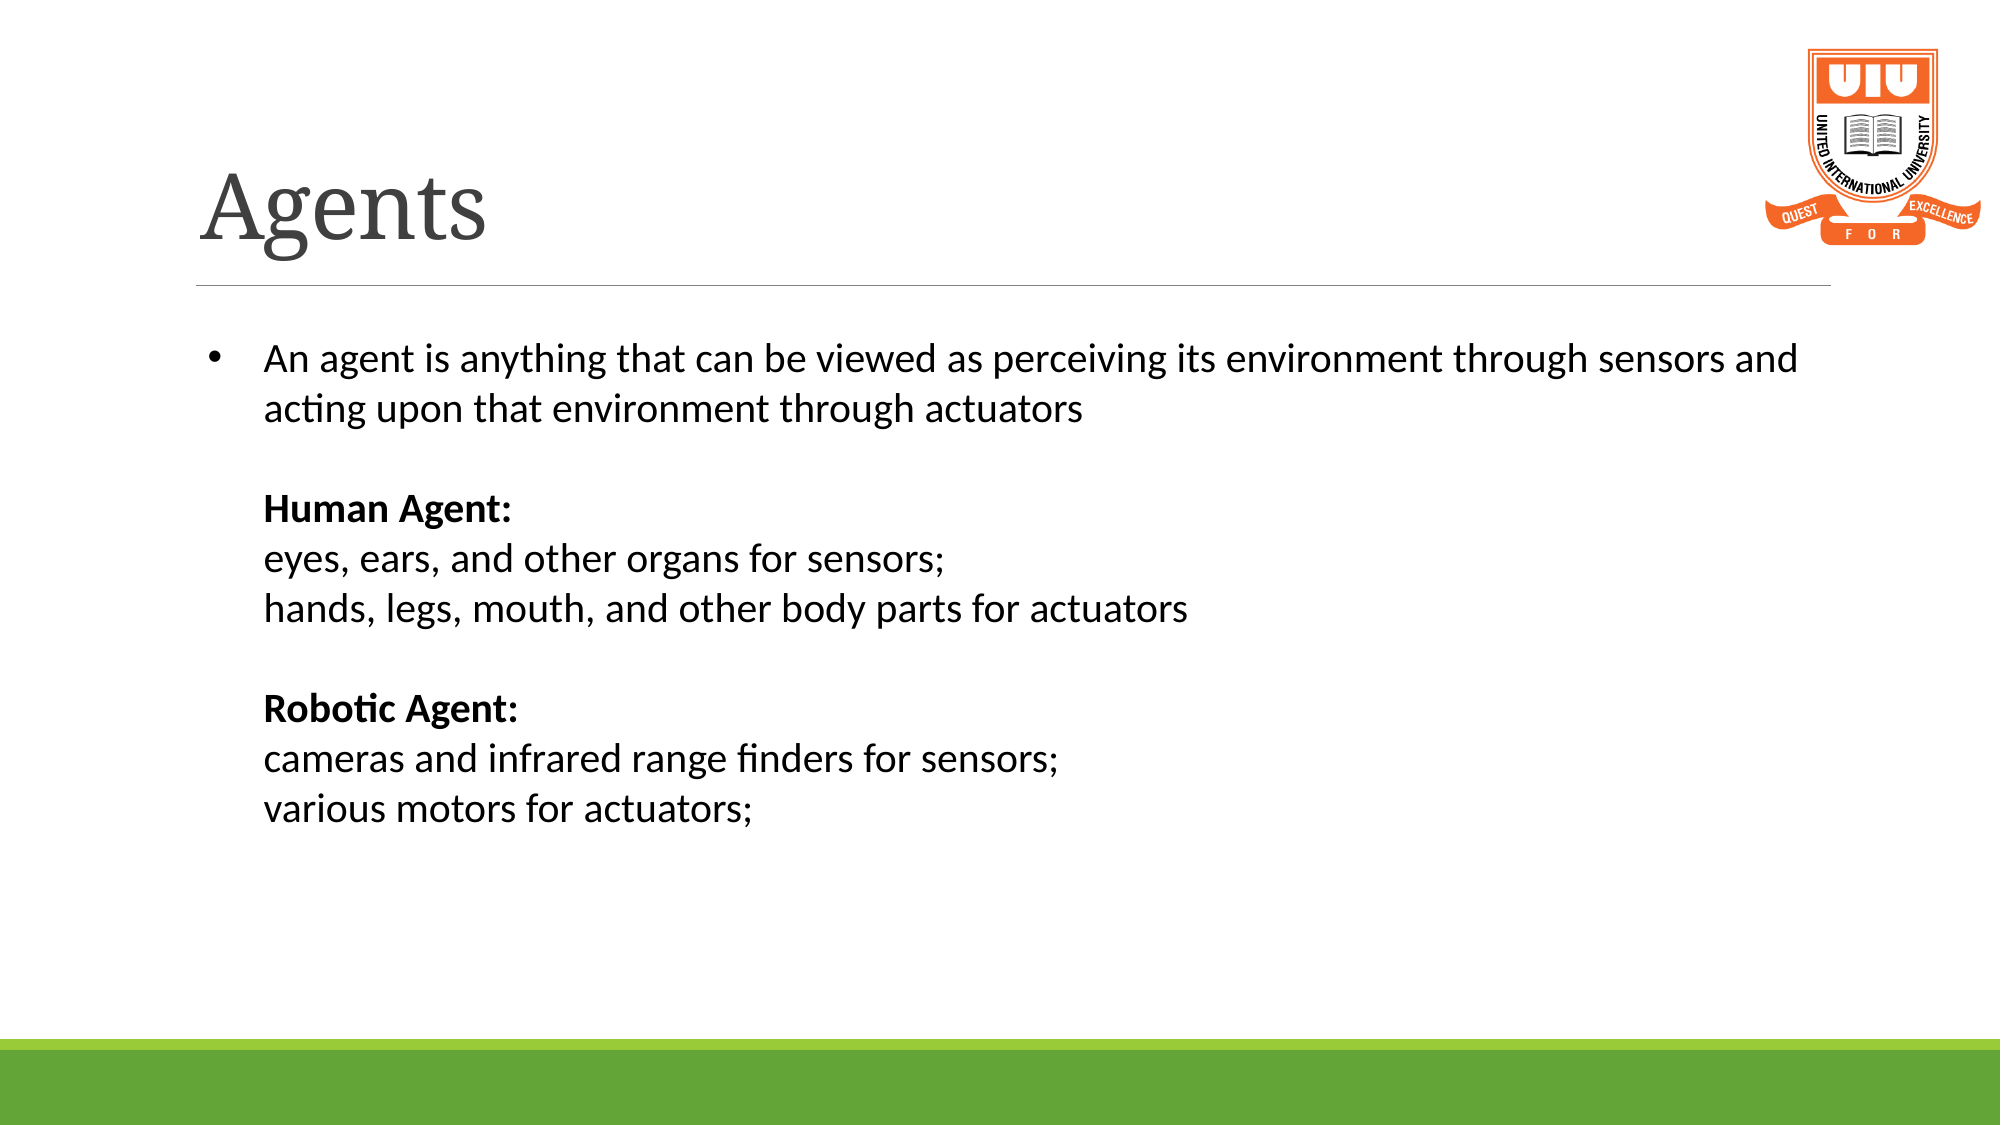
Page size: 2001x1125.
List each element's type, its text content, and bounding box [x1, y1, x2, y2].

text_box An agent is anything that can be viewed as perceiving its environment through sensors and acting upon that environment through actuators Human Agent: eyes, ears, and other organs for sensors; hands, legs, mouth, and other body parts for actuators Robotic Agent: cameras and infrared range finders for sensors; various motors for actuators; [192, 323, 1815, 839]
picture [1741, 47, 2000, 246]
title Agents [185, 27, 1906, 266]
